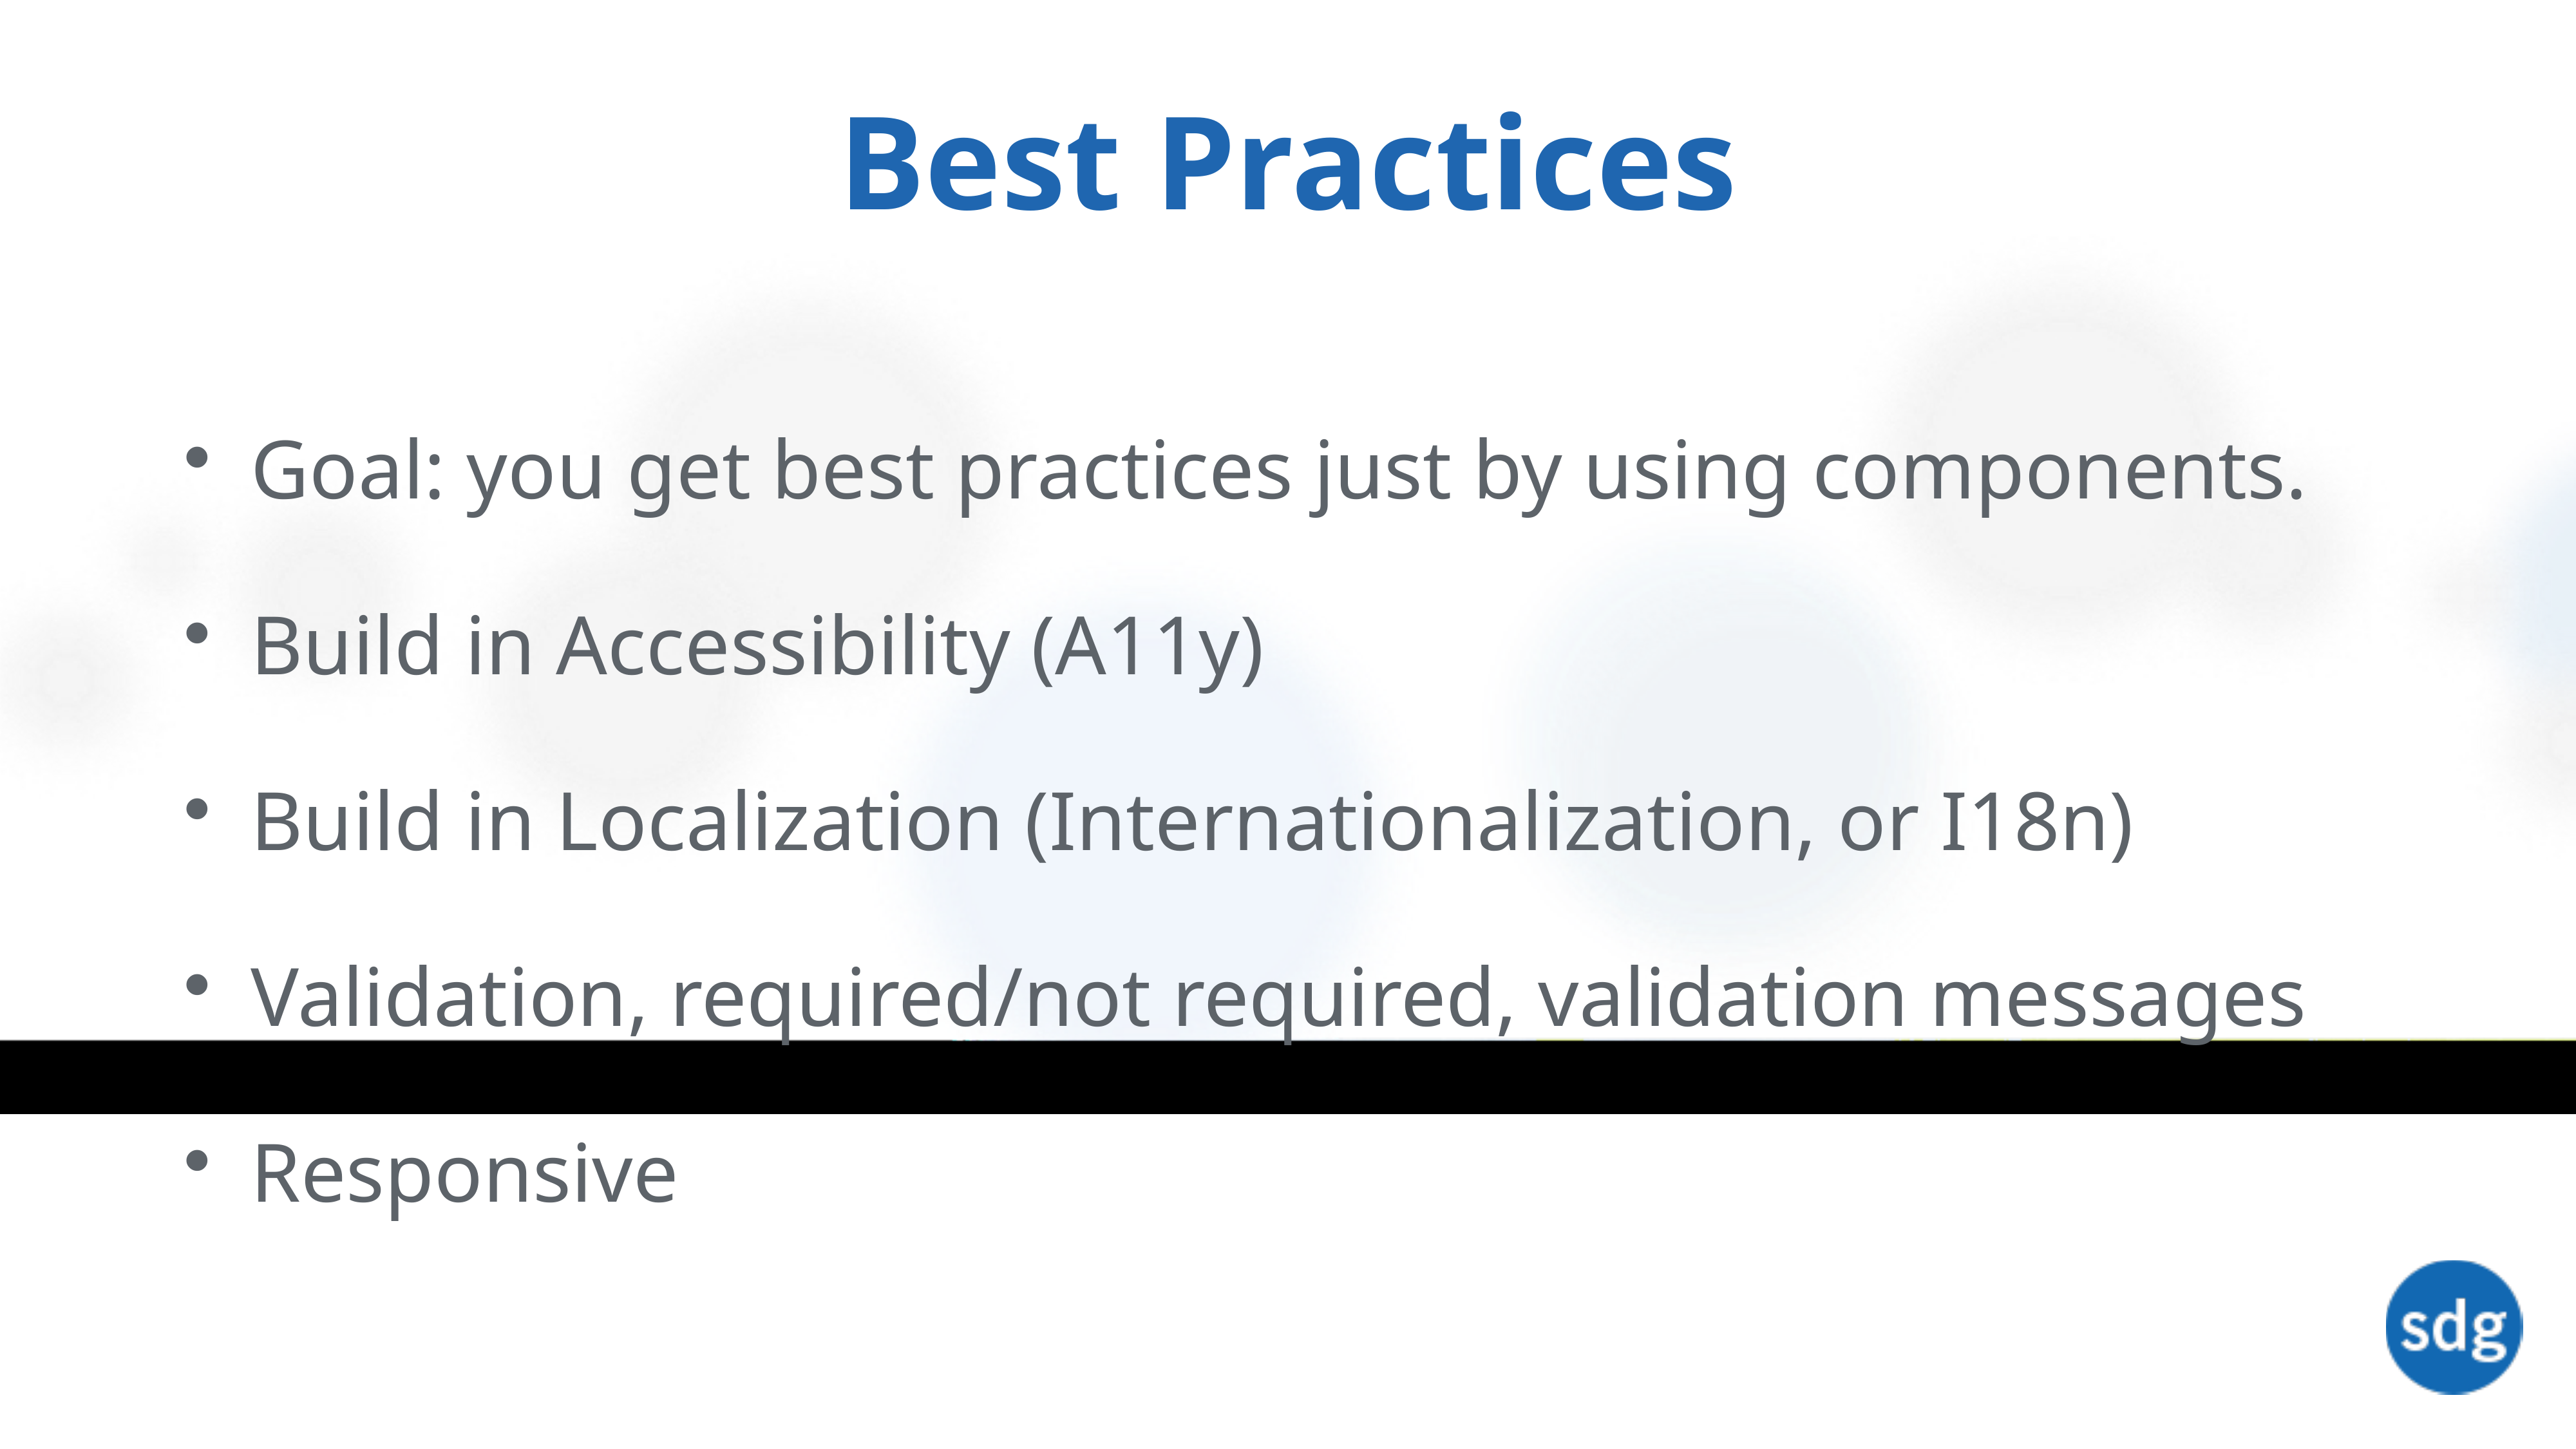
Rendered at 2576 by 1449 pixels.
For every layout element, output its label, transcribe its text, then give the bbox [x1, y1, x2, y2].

title Best Practices [178, 37, 2398, 279]
picture [0, 231, 2576, 1114]
list Goal: you get best practices just by using components. Build in Accessibility (A11y) Build in Localization (Internationalization, or I18n) Validation, required/not required, validation messages Responsive [178, 327, 2398, 1310]
picture [2386, 1260, 2523, 1395]
